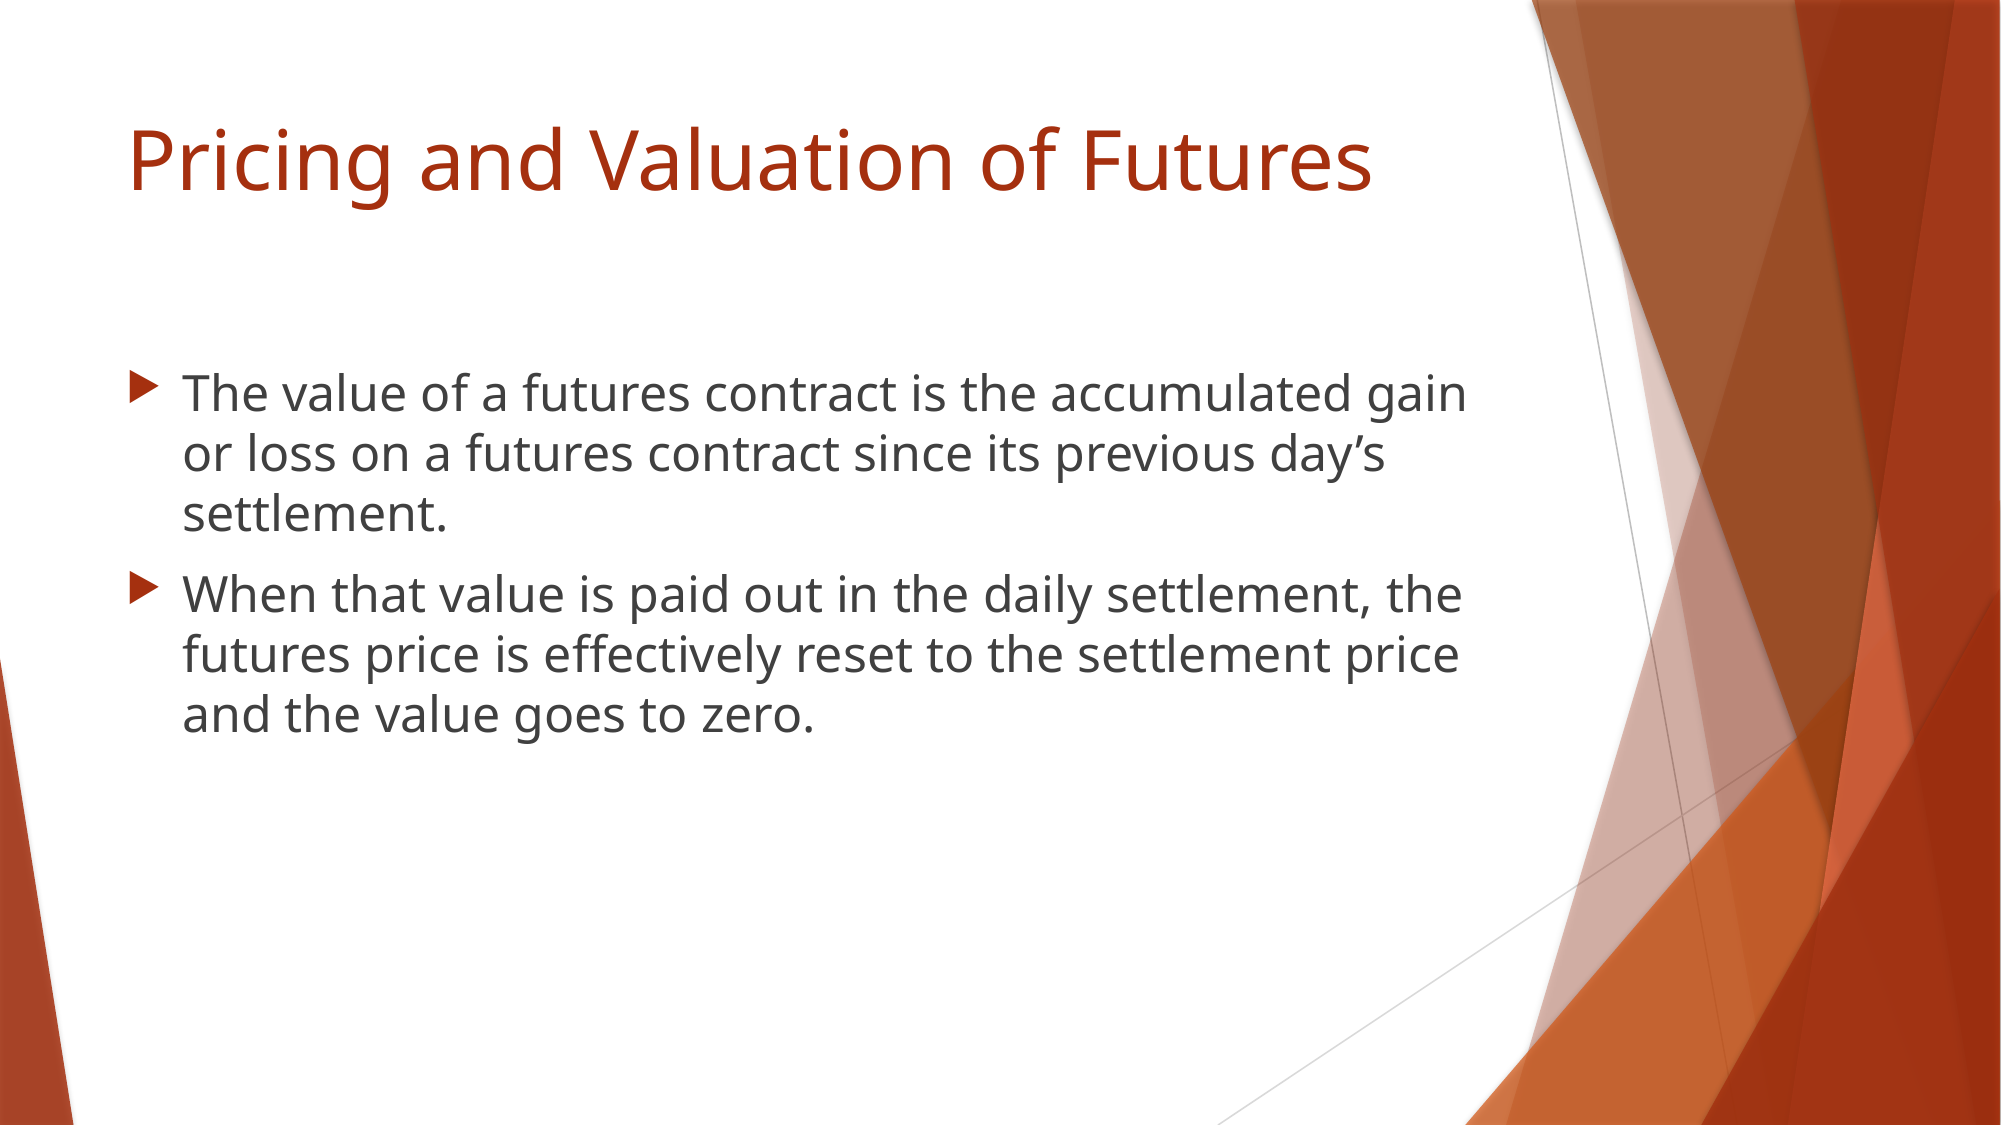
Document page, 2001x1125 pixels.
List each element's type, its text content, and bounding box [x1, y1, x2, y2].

list The value of a futures contract is the accumulated gain or loss on a futures contract since its previous day’s settlement. When that value is paid out in the daily settlement, the futures price is effectively reset to the settlement price and the value goes to zero. [111, 354, 1522, 992]
title Pricing and Valuation of Futures [111, 99, 1522, 317]
